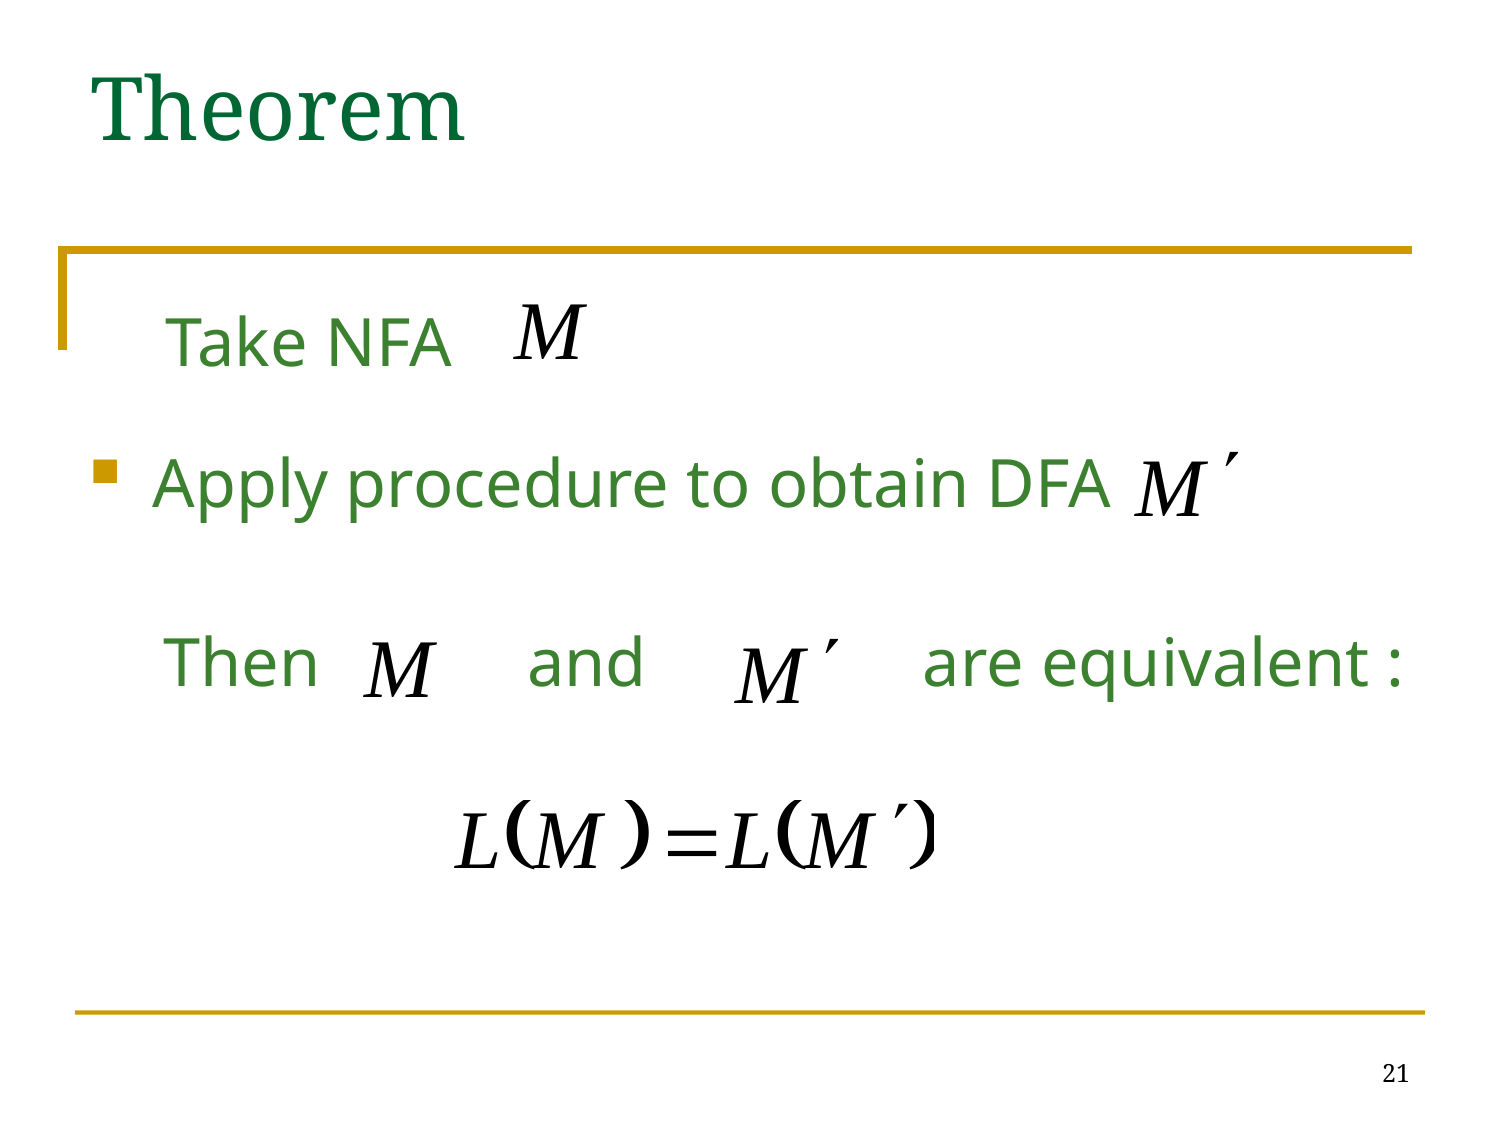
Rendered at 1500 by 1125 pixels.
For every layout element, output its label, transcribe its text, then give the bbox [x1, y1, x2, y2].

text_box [510, 298, 601, 364]
title Theorem [75, 45, 1425, 233]
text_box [1131, 449, 1238, 522]
text_box Take NFA [151, 292, 468, 388]
list [75, 431, 1425, 1125]
text_box Apply procedure to obtain DFA [138, 433, 1145, 528]
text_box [360, 637, 451, 703]
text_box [731, 637, 838, 709]
text_box Then and are equivalent : [148, 612, 1422, 708]
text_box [449, 799, 934, 892]
